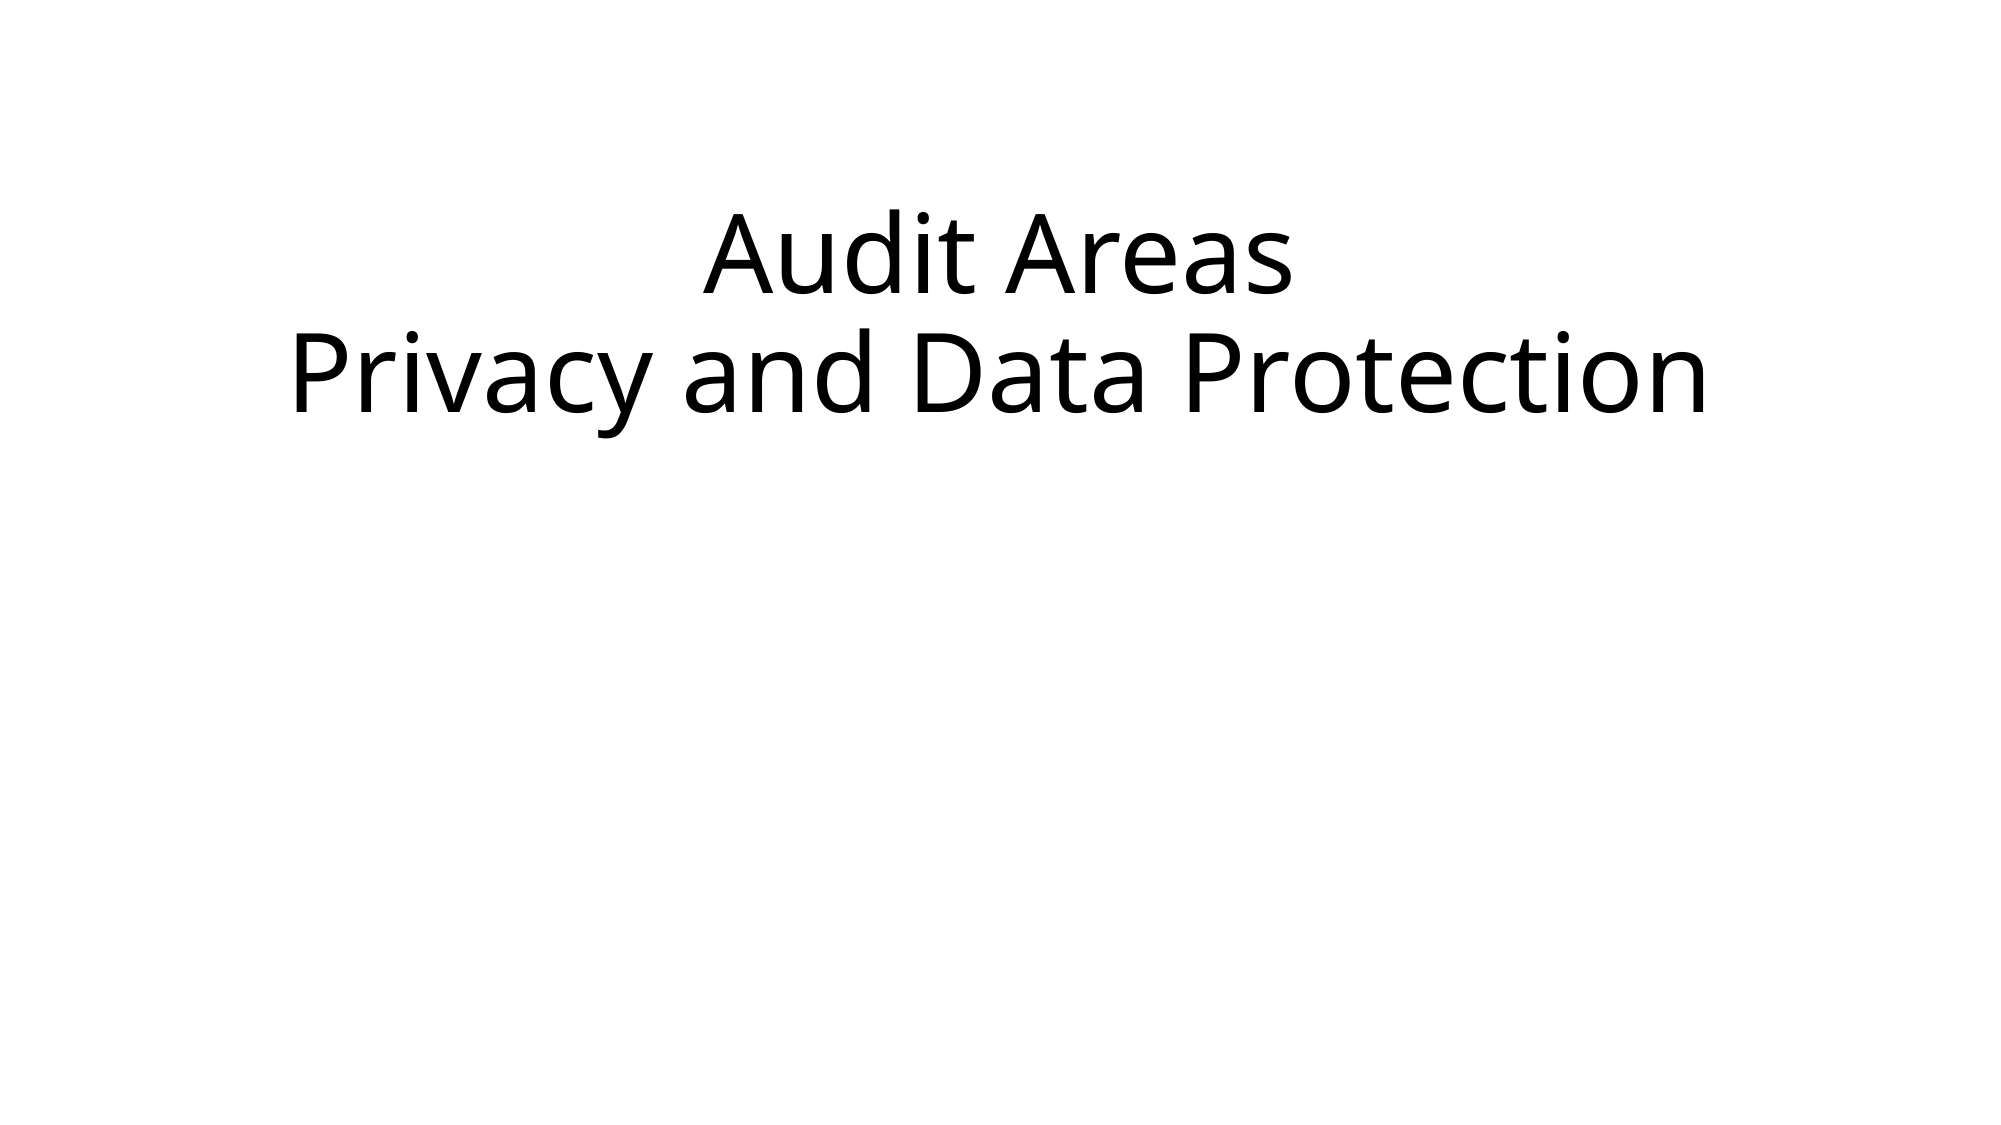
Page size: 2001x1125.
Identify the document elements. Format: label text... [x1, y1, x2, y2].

title Audit Areas Privacy and Data Protection [249, 184, 1750, 576]
